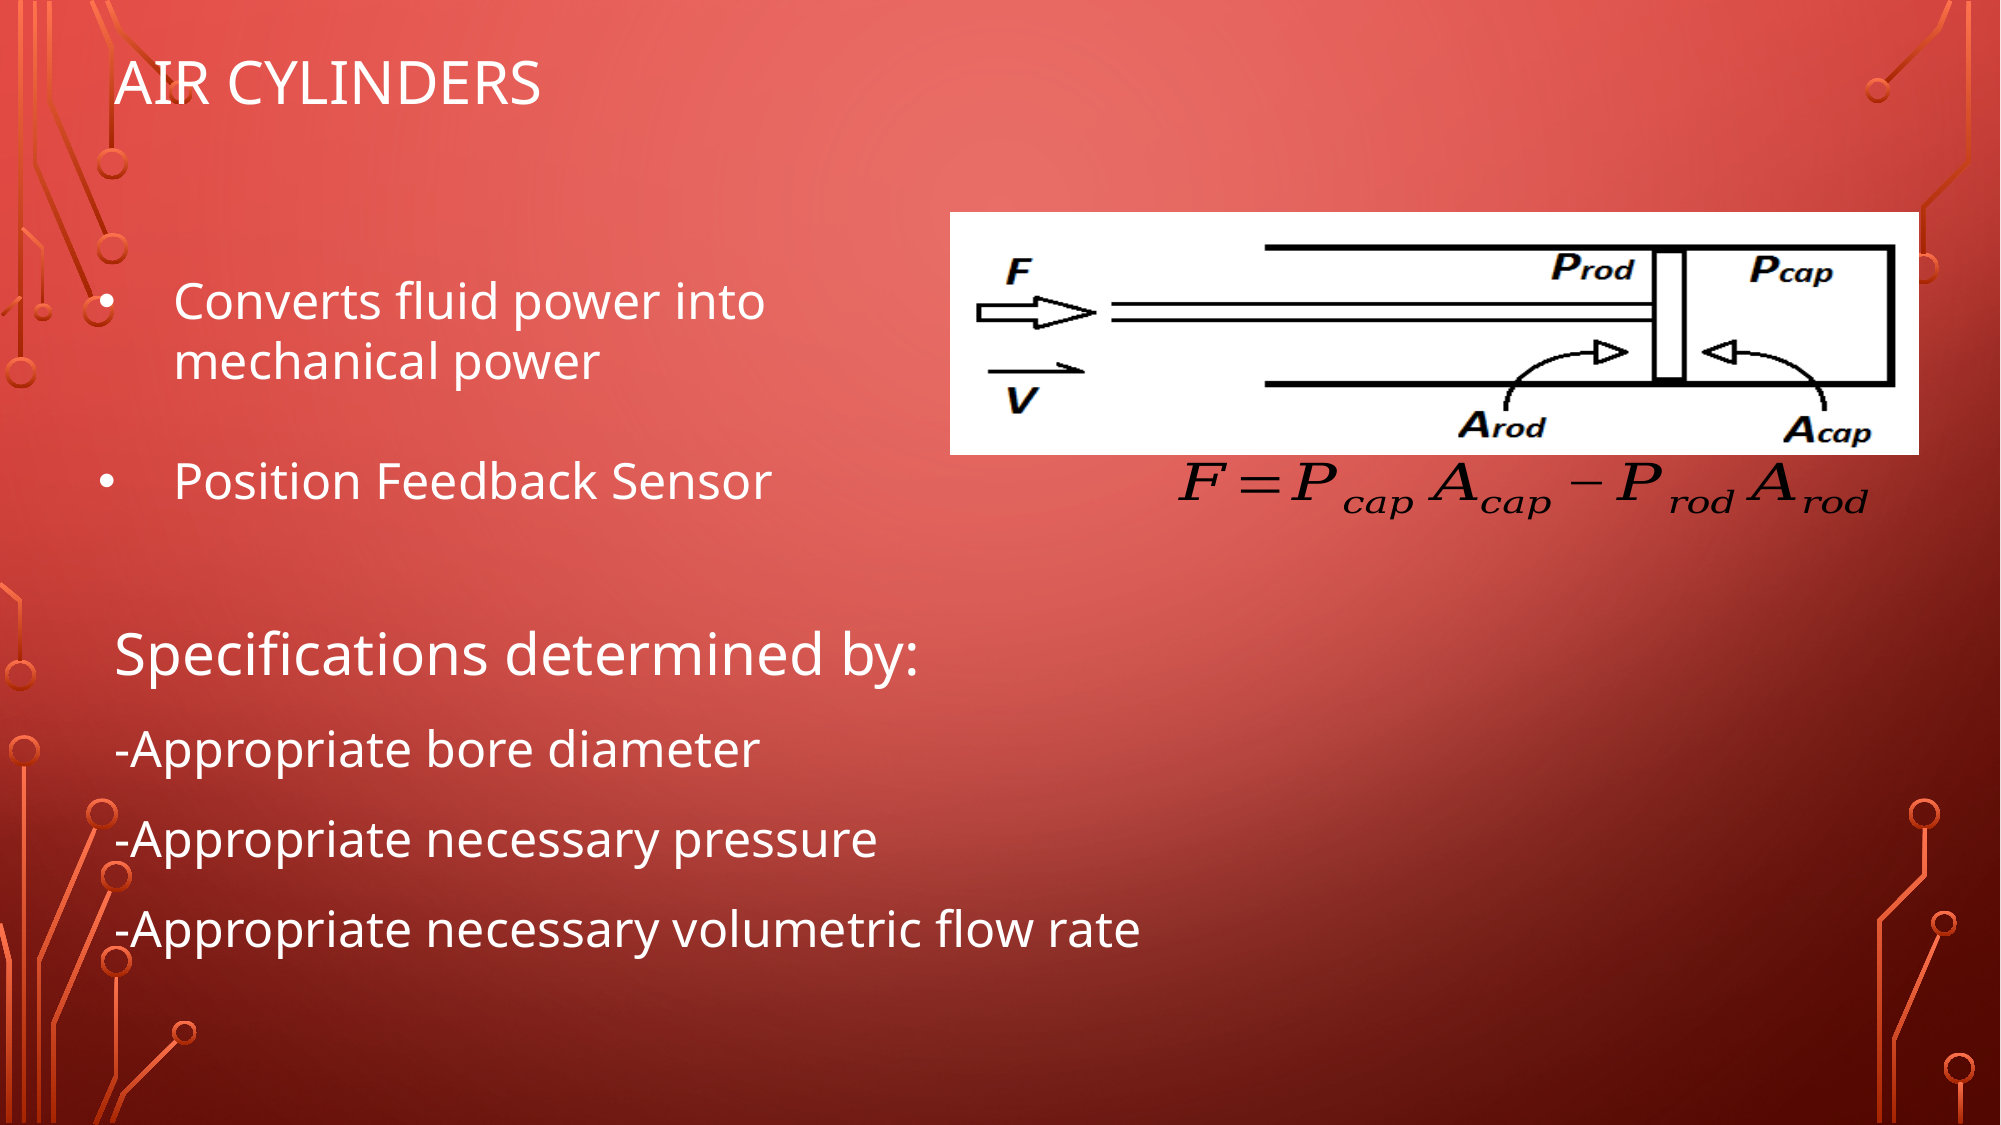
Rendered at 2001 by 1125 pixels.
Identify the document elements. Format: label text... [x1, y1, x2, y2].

title Air Cylinders [99, 45, 1900, 125]
text_box Converts fluid power into mechanical power Position Feedback Sensor [83, 262, 934, 518]
text_box Specifications determined by: -Appropriate bore diameter -Appropriate necessary pressure -Appropriate necessary volumetric flow rate [99, 575, 1350, 965]
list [949, 212, 1919, 456]
